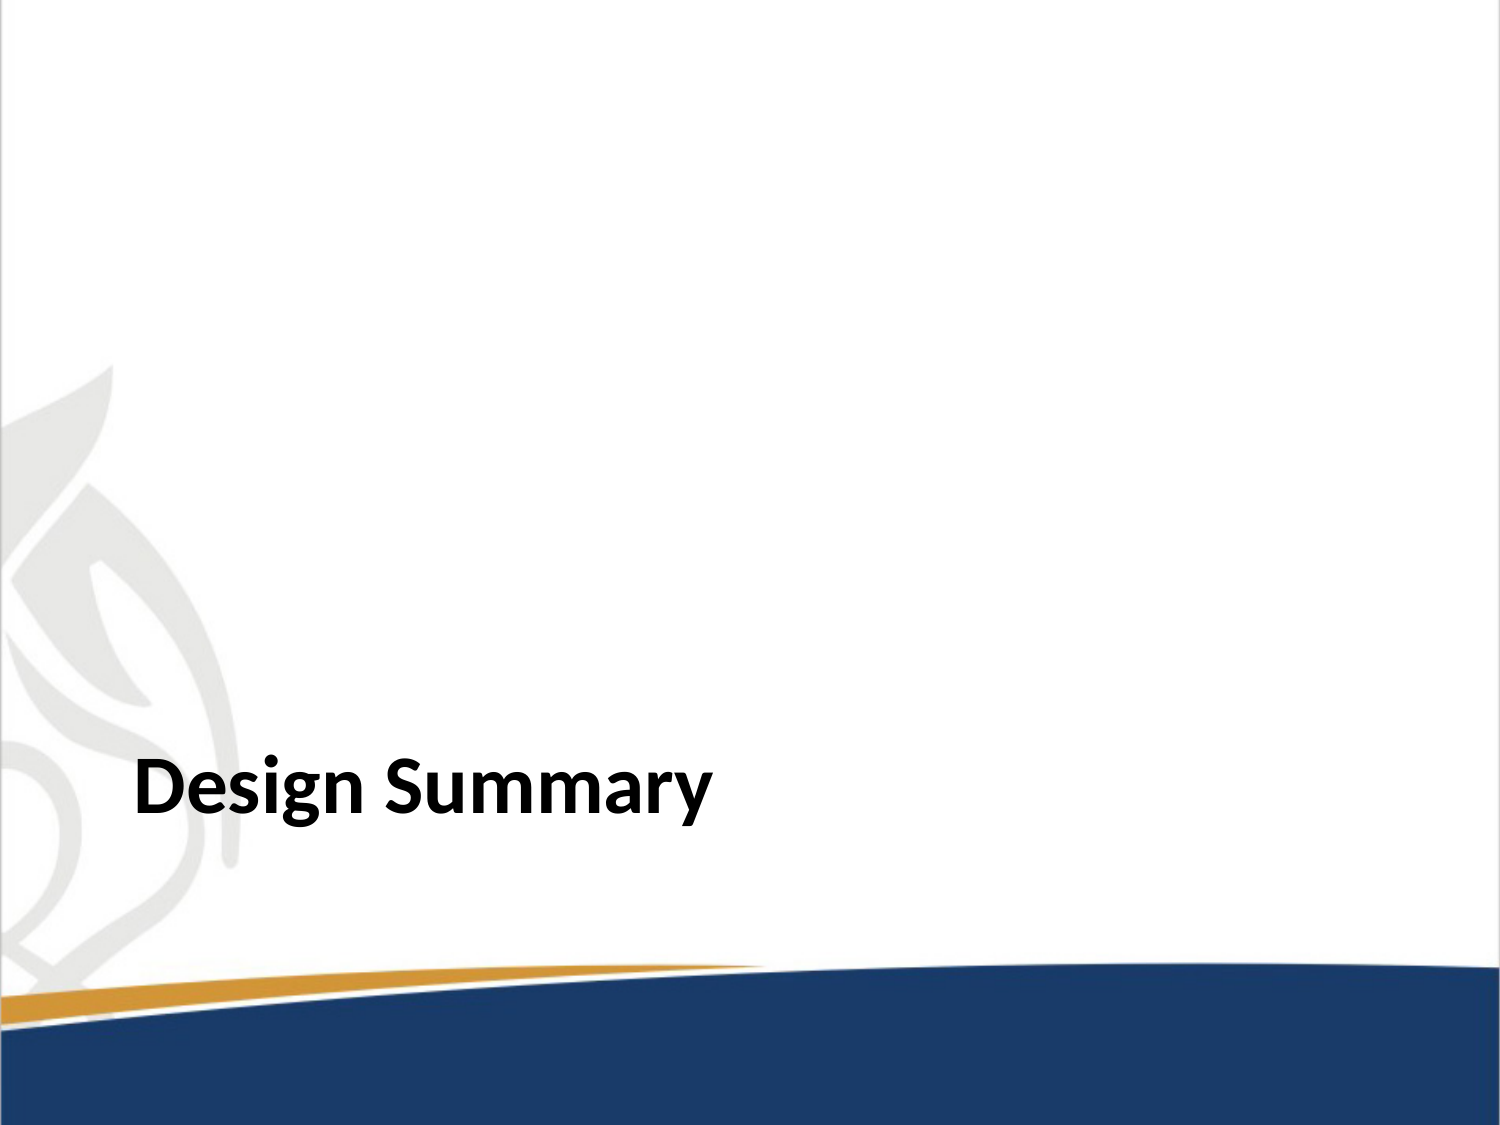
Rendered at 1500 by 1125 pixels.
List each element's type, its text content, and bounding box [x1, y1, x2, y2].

title Design Summary [118, 722, 1394, 947]
picture [0, 0, 1500, 1125]
